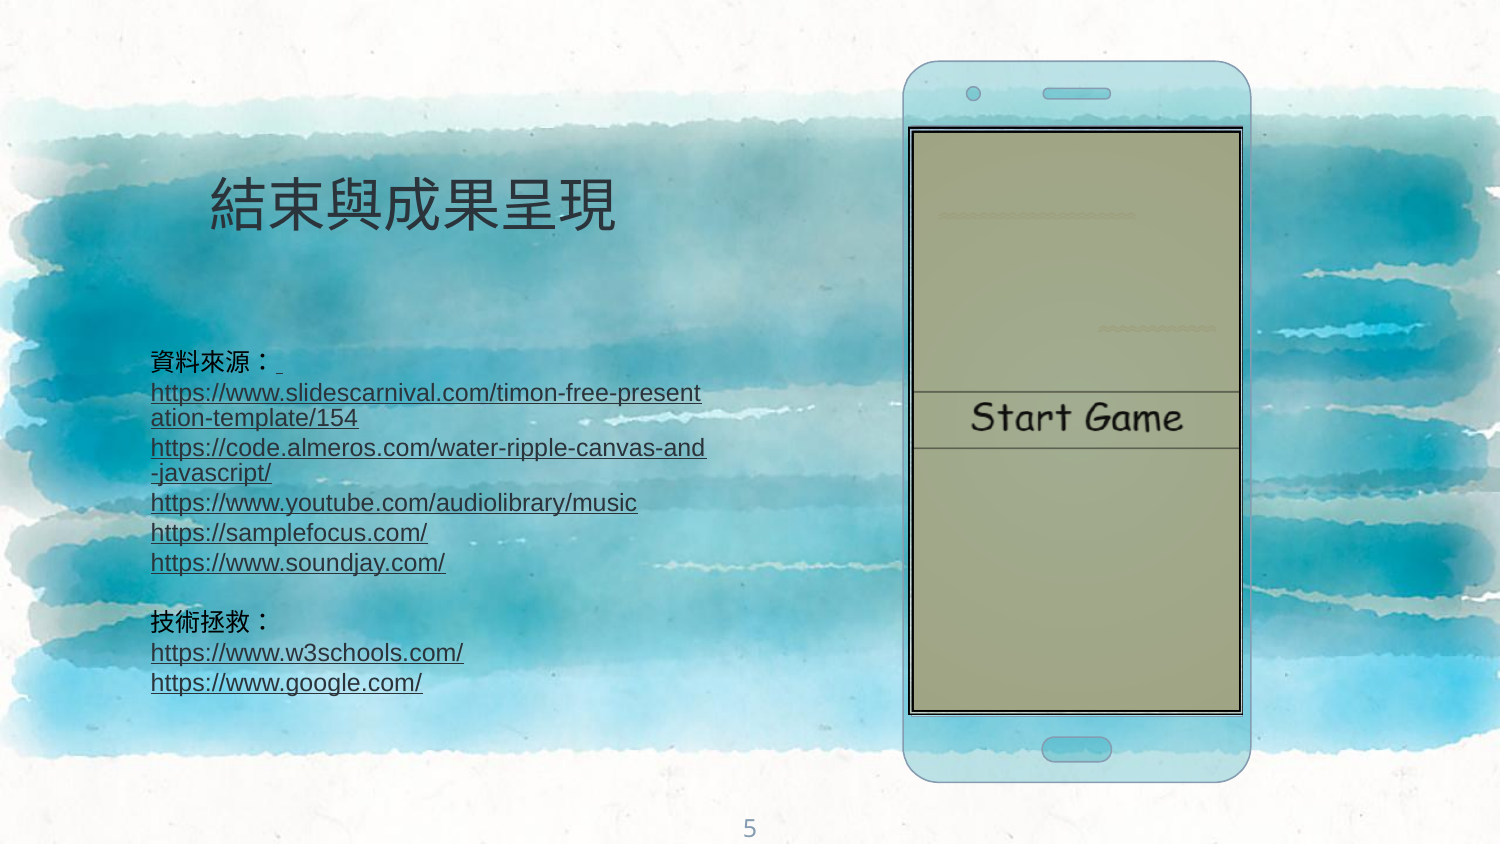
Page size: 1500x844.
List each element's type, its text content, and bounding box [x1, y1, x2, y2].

text_box 結束與成果呈現 [53, 126, 774, 280]
picture [0, 0, 1500, 844]
slide_number 5 [705, 797, 795, 844]
text_box 資料來源： https://www.slidescarnival.com/timon-free-presentation-template/154 https://code.almeros.com/water-ripple-canvas-and-javascript/ https://www.youtube.com/audiolibrary/music https://samplefocus.com/ https://www.soundjay.com/ 技術拯救： https://www.w3schools.com/ https://www.google.com/ [135, 339, 727, 699]
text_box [902, 60, 1251, 783]
